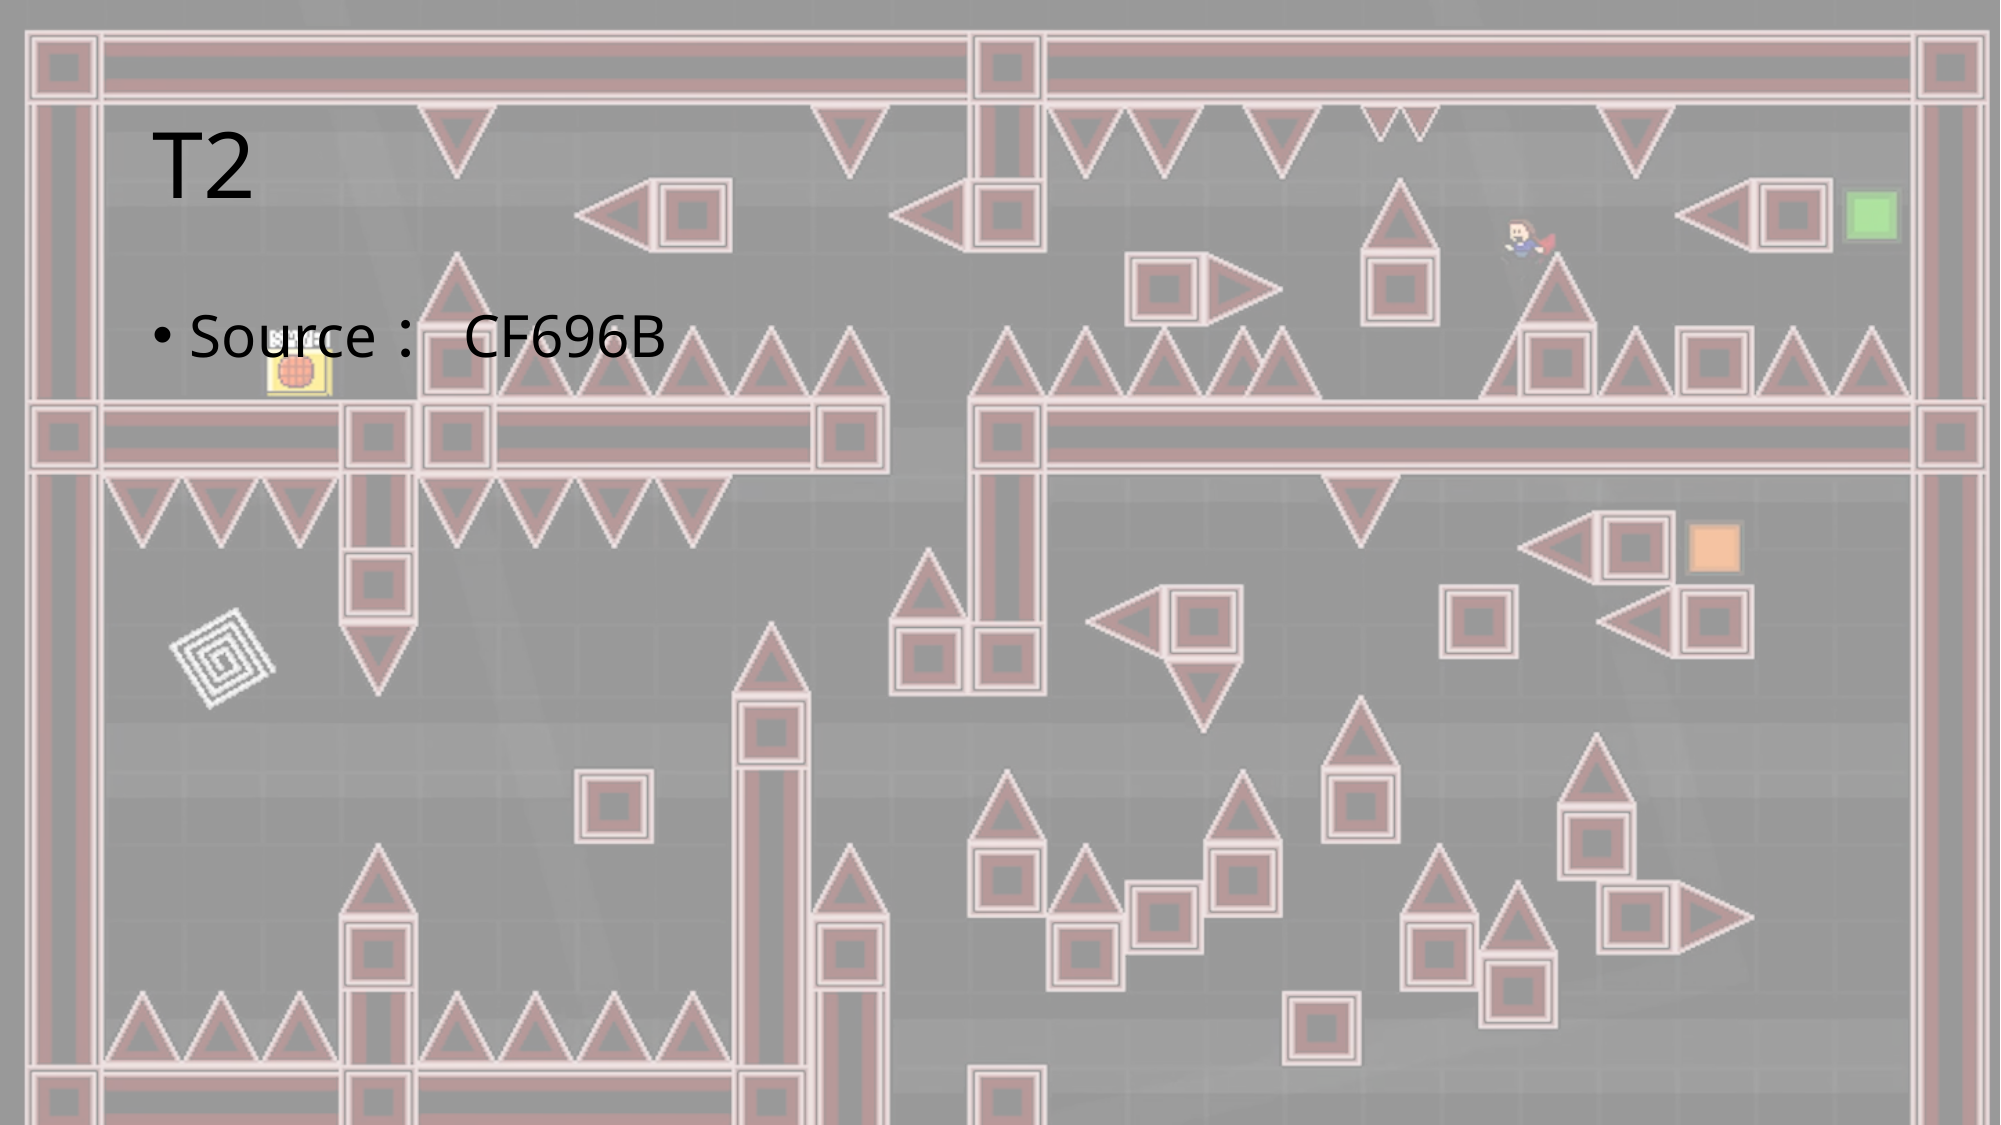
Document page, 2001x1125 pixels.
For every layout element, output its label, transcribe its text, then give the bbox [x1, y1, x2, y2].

title T2 [137, 59, 1863, 278]
list Source：CF696B [137, 299, 1863, 1014]
